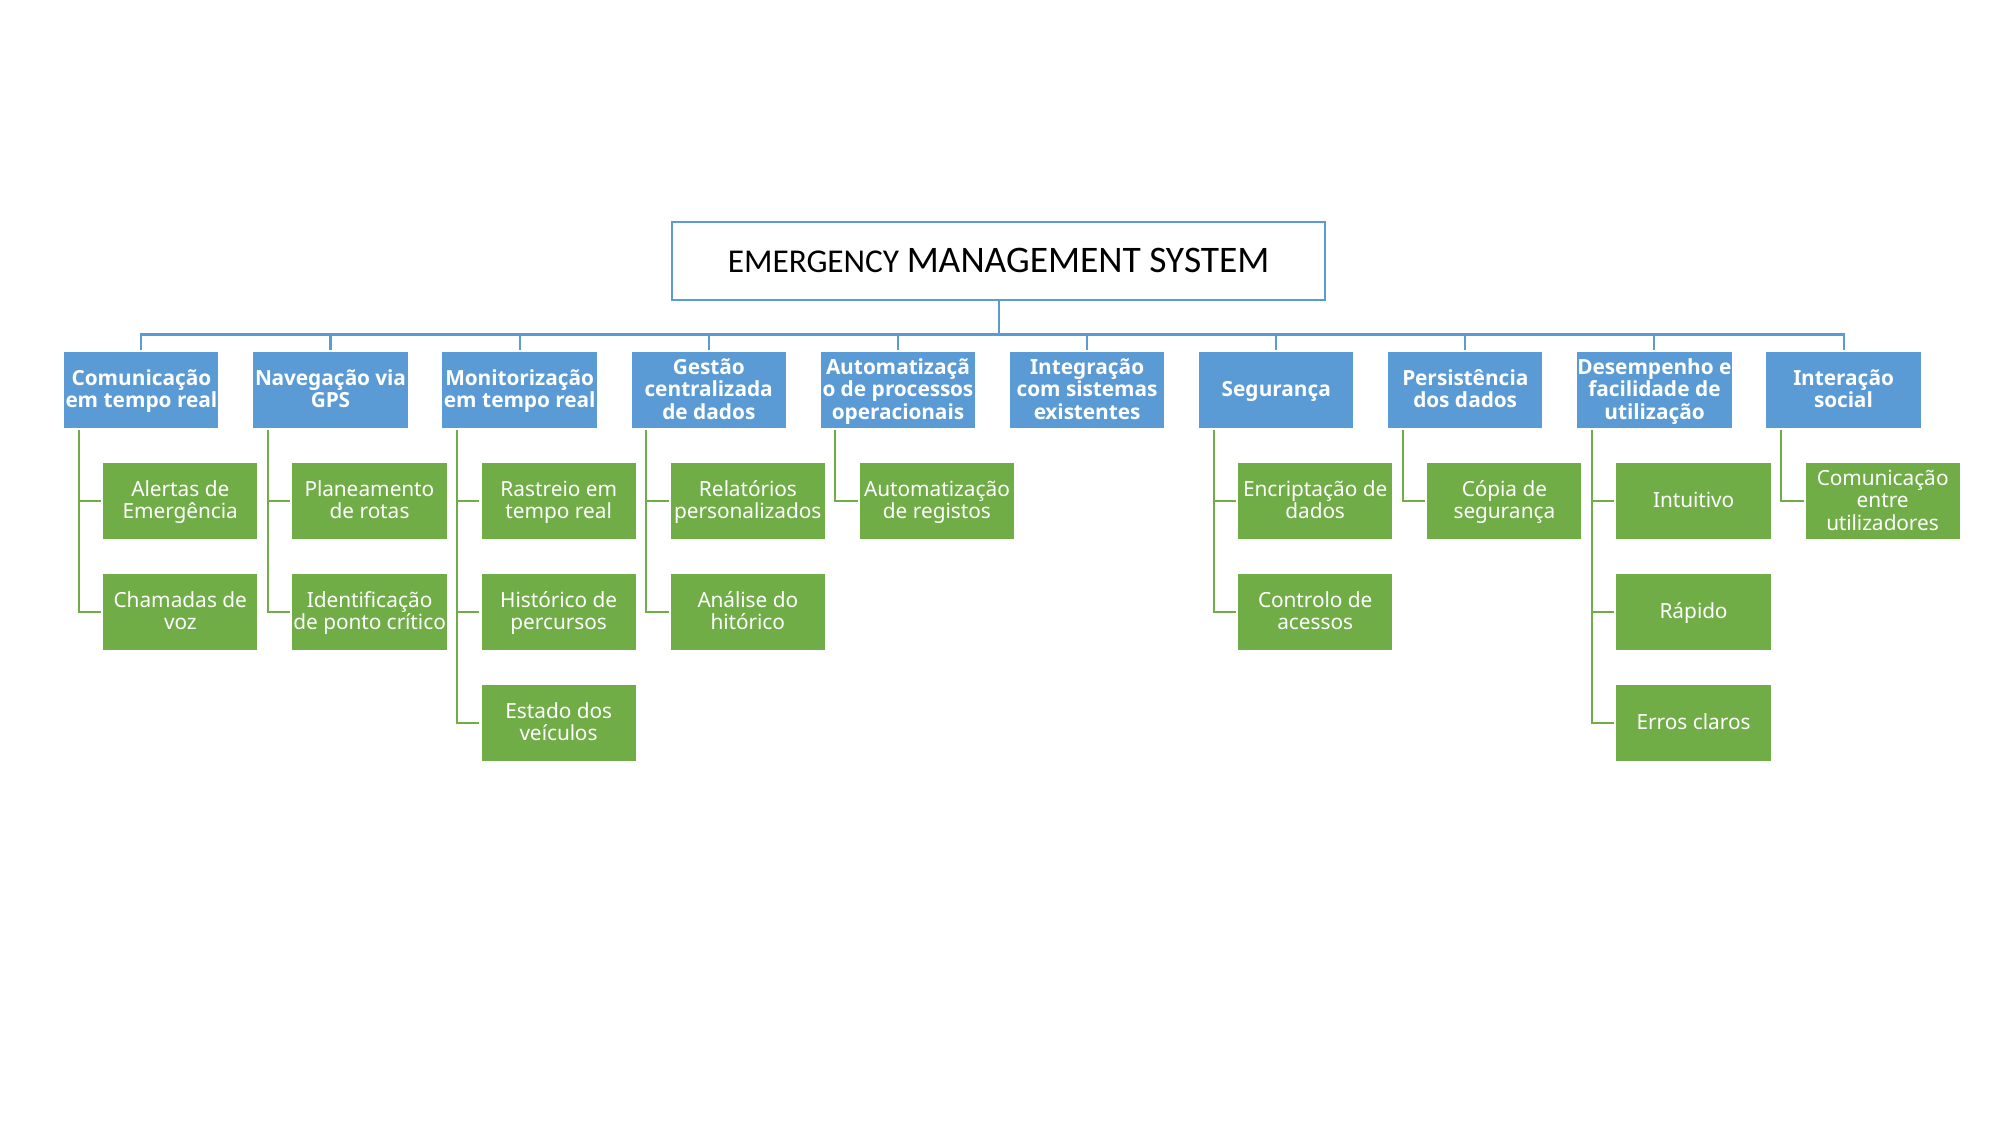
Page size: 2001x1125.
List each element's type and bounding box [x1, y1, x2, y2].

text_box [61, 0, 1963, 1031]
